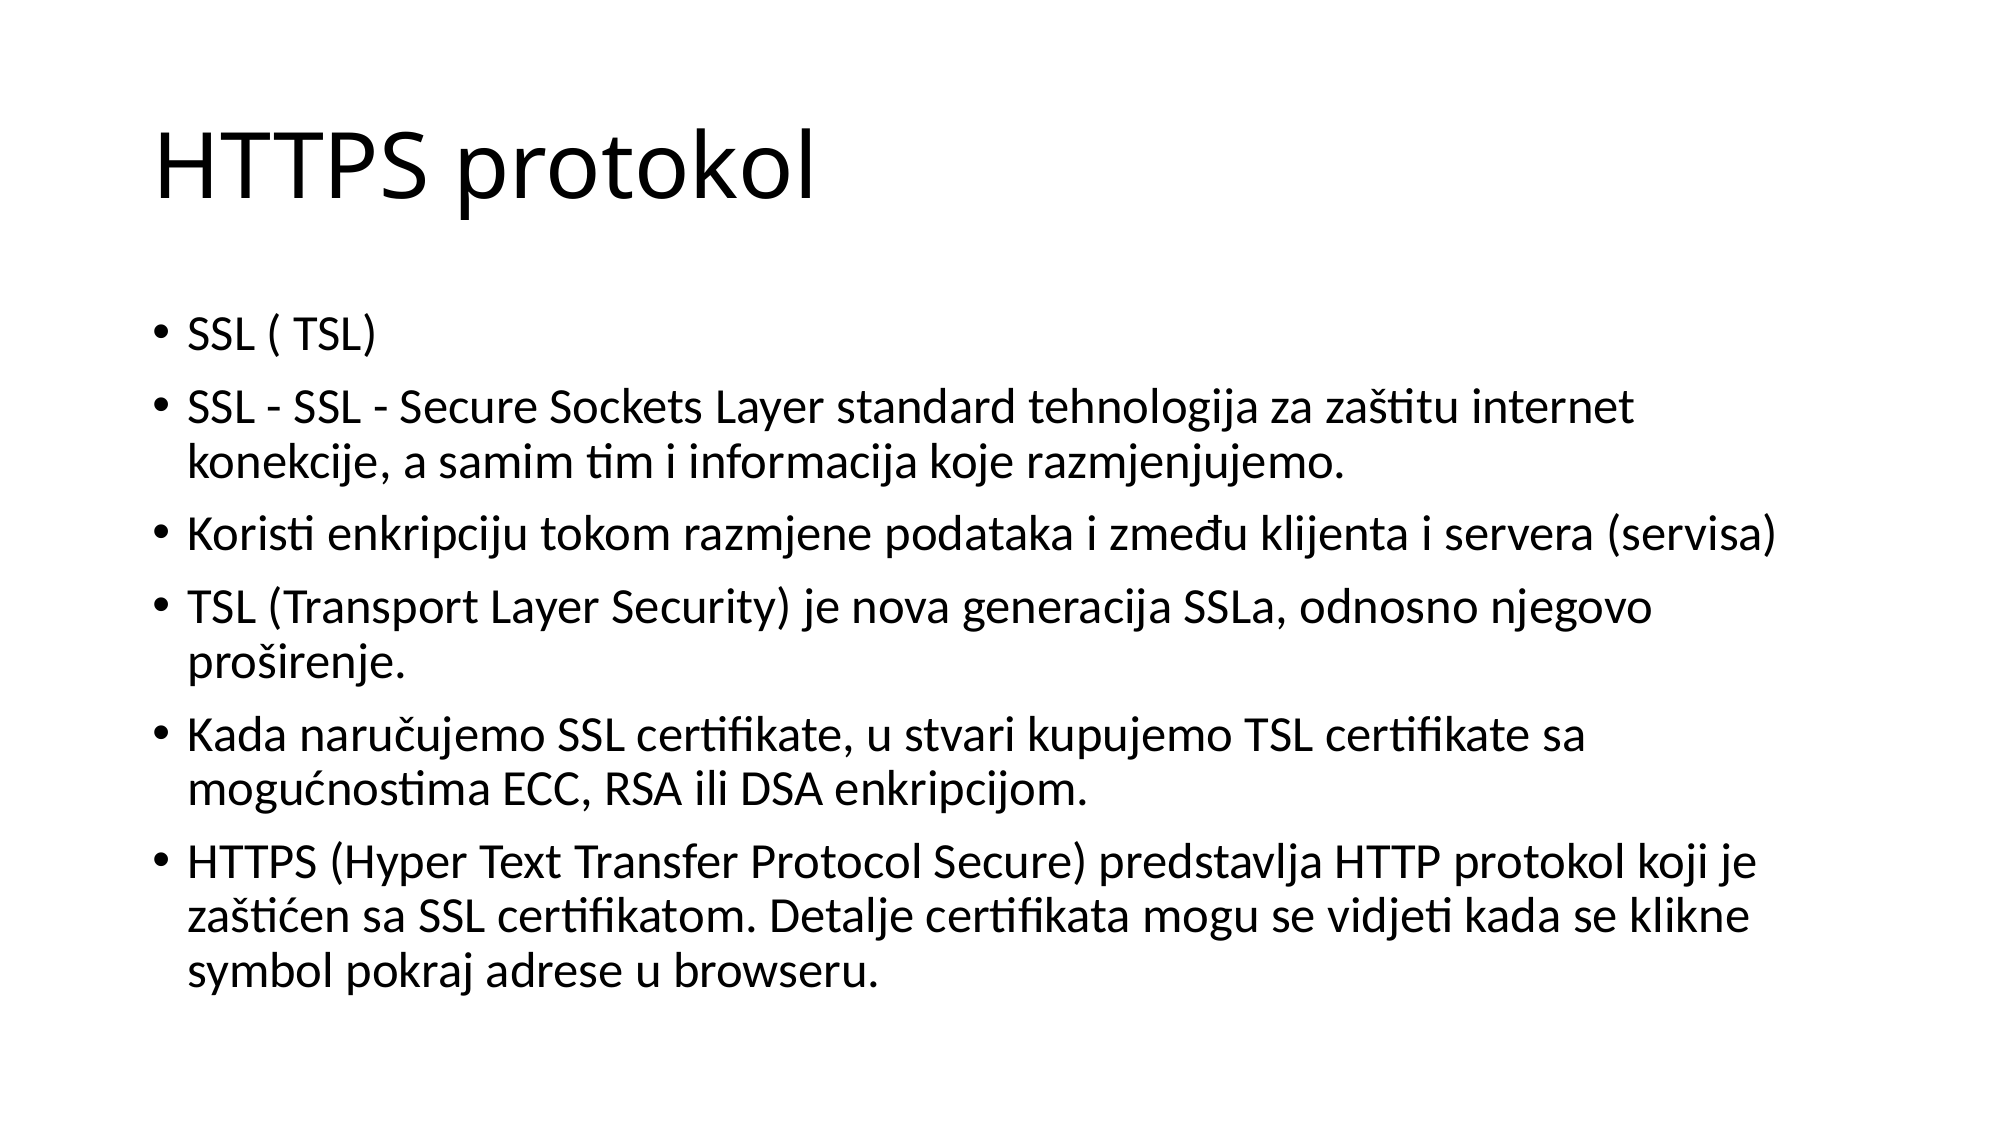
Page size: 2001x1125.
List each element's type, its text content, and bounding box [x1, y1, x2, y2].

list SSL ( TSL) SSL - SSL - Secure Sockets Layer standard tehnologija za zaštitu internet konekcije, a samim tim i informacija koje razmjenjujemo. Koristi enkripciju tokom razmjene podataka i zmeđu klijenta i servera (servisa) TSL (Transport Layer Security) je nova generacija SSLa, odnosno njegovo proširenje. Kada naručujemo SSL certifikate, u stvari kupujemo TSL certifikate sa mogućnostima ECC, RSA ili DSA enkripcijom. HTTPS (Hyper Text Transfer Protocol Secure) predstavlja HTTP protokol koji je zaštićen sa SSL certifikatom. Detalje certifikata mogu se vidjeti kada se klikne symbol pokraj adrese u browseru. [137, 299, 1863, 1014]
title HTTPS protokol [137, 59, 1863, 278]
